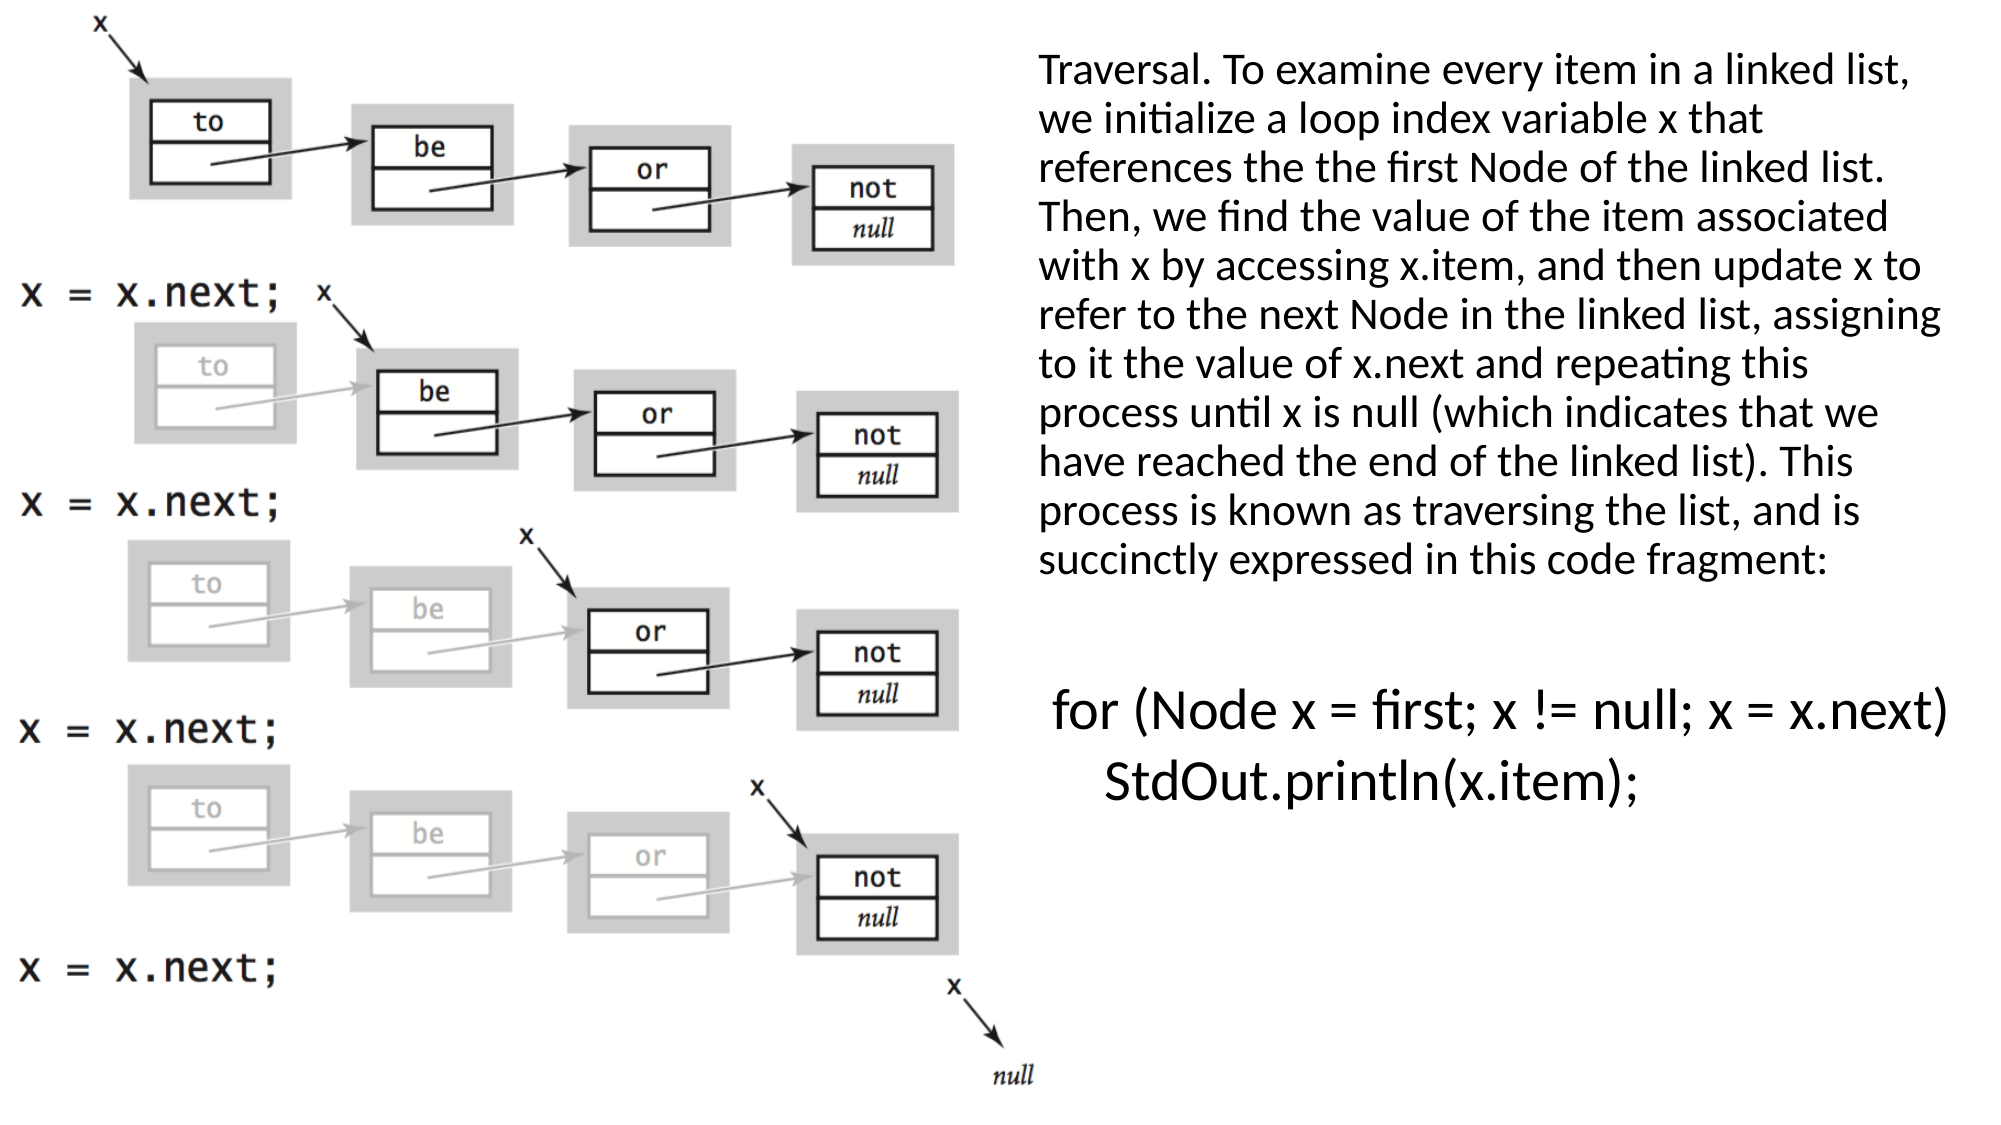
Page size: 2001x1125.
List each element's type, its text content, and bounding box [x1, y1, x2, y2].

list Traversal. To examine every item in a linked list, we initialize a loop index variable x that references the the first Node of the linked list. Then, we find the value of the item associated with x by accessing x.item, and then update x to refer to the next Node in the linked list, assigning to it the value of x.next and repeating this process until x is null (which indicates that we have reached the end of the linked list). This process is known as traversing the list, and is succinctly expressed in this code fragment: [1038, 38, 1971, 595]
text_box for (Node x = first; x != null; x = x.next) StdOut.println(x.item); [1038, 664, 2000, 819]
picture [0, 0, 1038, 1087]
